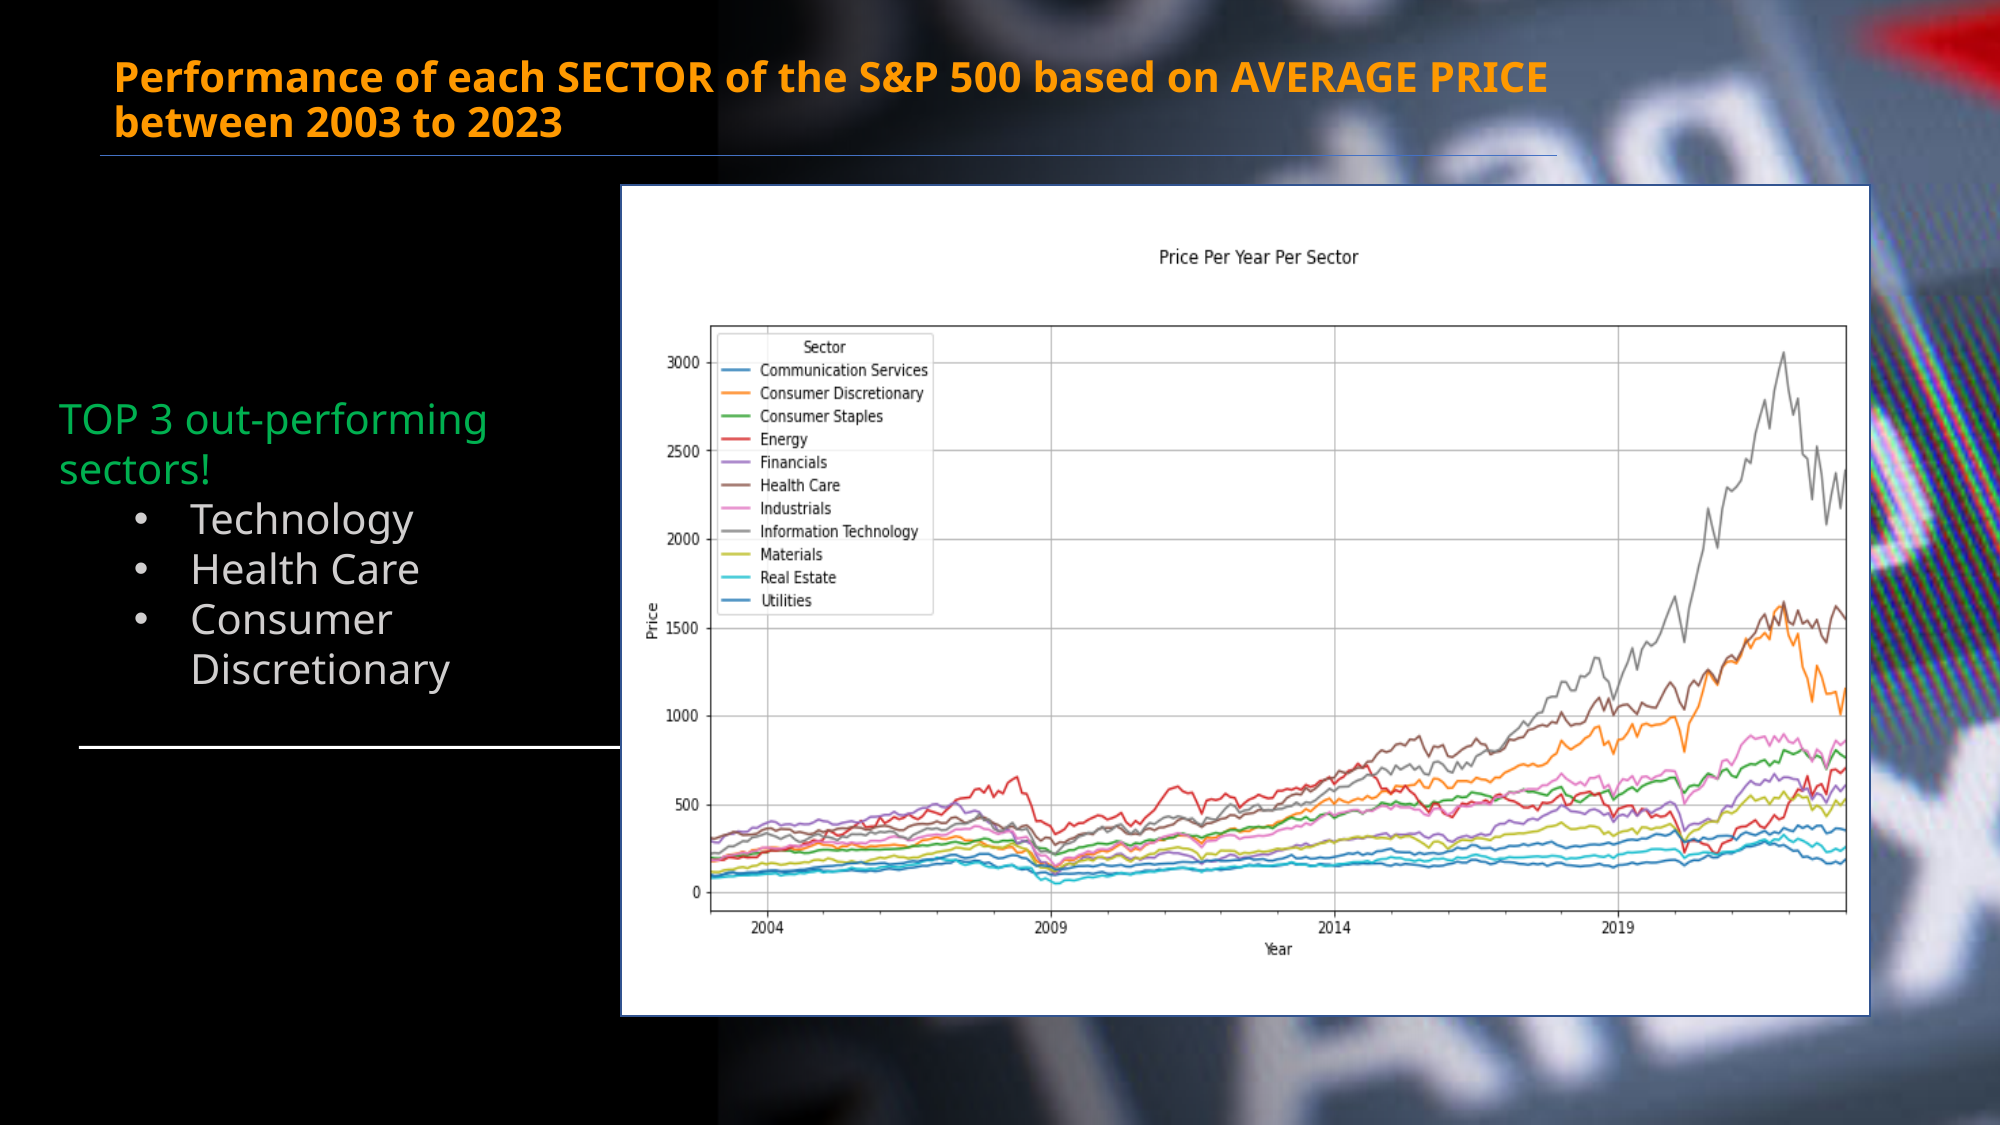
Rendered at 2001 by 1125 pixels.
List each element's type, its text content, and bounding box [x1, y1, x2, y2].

text_box [18, 50, 260, 196]
text_box Performance of each SECTOR of the S&P 500 based on AVERAGE PRICE between 2003 to 2023 [98, 30, 577, 173]
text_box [620, 184, 1871, 1017]
picture [577, 0, 2000, 1125]
text_box TOP 3 out-performing sectors! Technology Health Care Consumer Discretionary [44, 385, 577, 701]
text_box [78, 745, 577, 750]
text_box [0, 0, 577, 1125]
